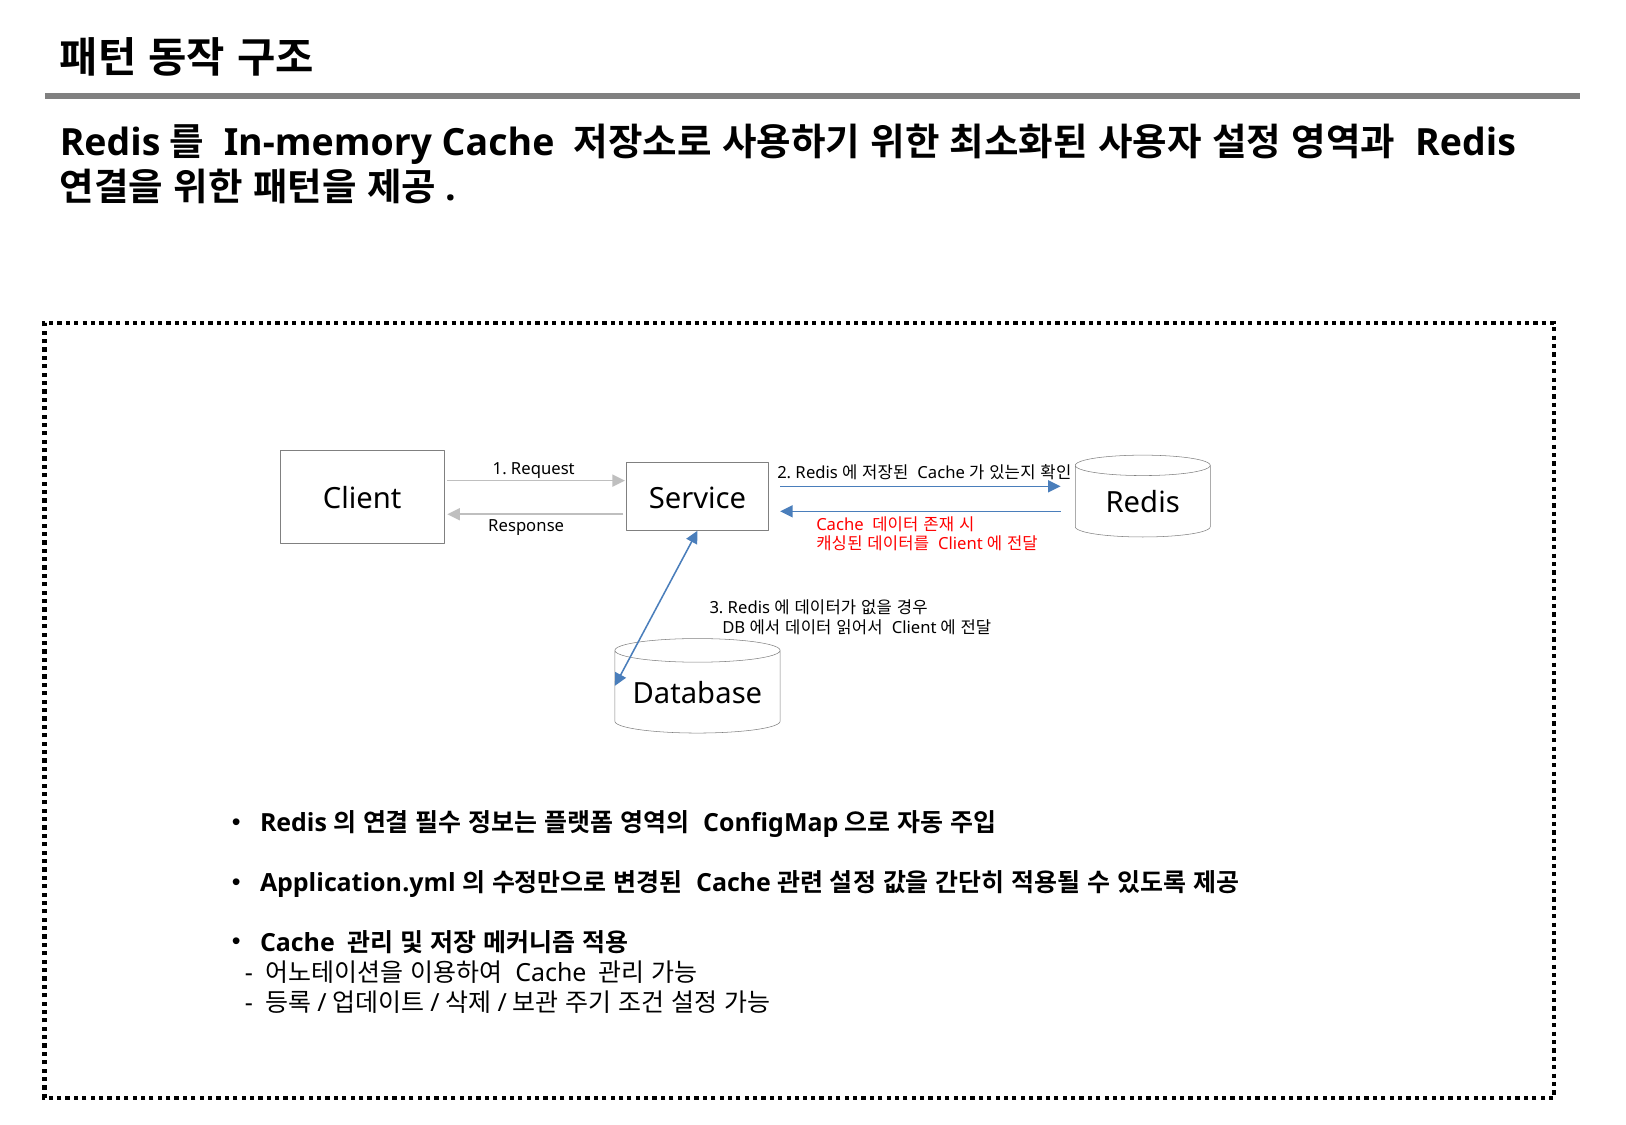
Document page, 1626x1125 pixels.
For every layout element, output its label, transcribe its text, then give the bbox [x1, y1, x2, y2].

text_box Response [473, 523, 580, 542]
text_box 3. Redis에 데이터가 없을 경우 DB에서 데이터 읽어서 Client에 전달 [694, 589, 1007, 644]
text_box Database [639, 636, 694, 645]
text_box 2. Redis에 저장된 Cache가 있는지 확인 [762, 454, 1087, 490]
text_box [44, 322, 1554, 1098]
text_box Database [612, 640, 783, 736]
text_box Service [624, 460, 771, 533]
text_box Cache 데이터 존재 시 캐싱된 데이터를 Client에 전달 [801, 520, 1054, 561]
text_box 1. Request [477, 450, 590, 479]
list Redis를 In-memory Cache 저장소로 사용하기 위한 최소화된 사용자 설정 영역과 Redis 연결을 위한 패턴을 제공. [44, 110, 1581, 233]
text_box Redis의 연결 필수 정보는 플랫폼 영역의 ConfigMap으로 자동 주입 Application.yml의 수정만으로 변경된 Cache관련 설정 값을 간단히 적용될 수 있도록 제공 Cache 관리 및 저장 메커니즘 적용 - 어노테이션을 이용하여 Cache 관리 가능 - 등록/업데이트/삭제/보관 주기 조건 설정 가능 [217, 799, 1344, 1024]
text_box Client [278, 448, 446, 545]
text_box Cache 데이터 존재 시 캐싱된 데이터를 Client에 전달 [801, 506, 1054, 510]
text_box Response [473, 506, 580, 513]
title 패턴 동작 구조 [44, 22, 1581, 89]
text_box Redis [1073, 453, 1213, 540]
